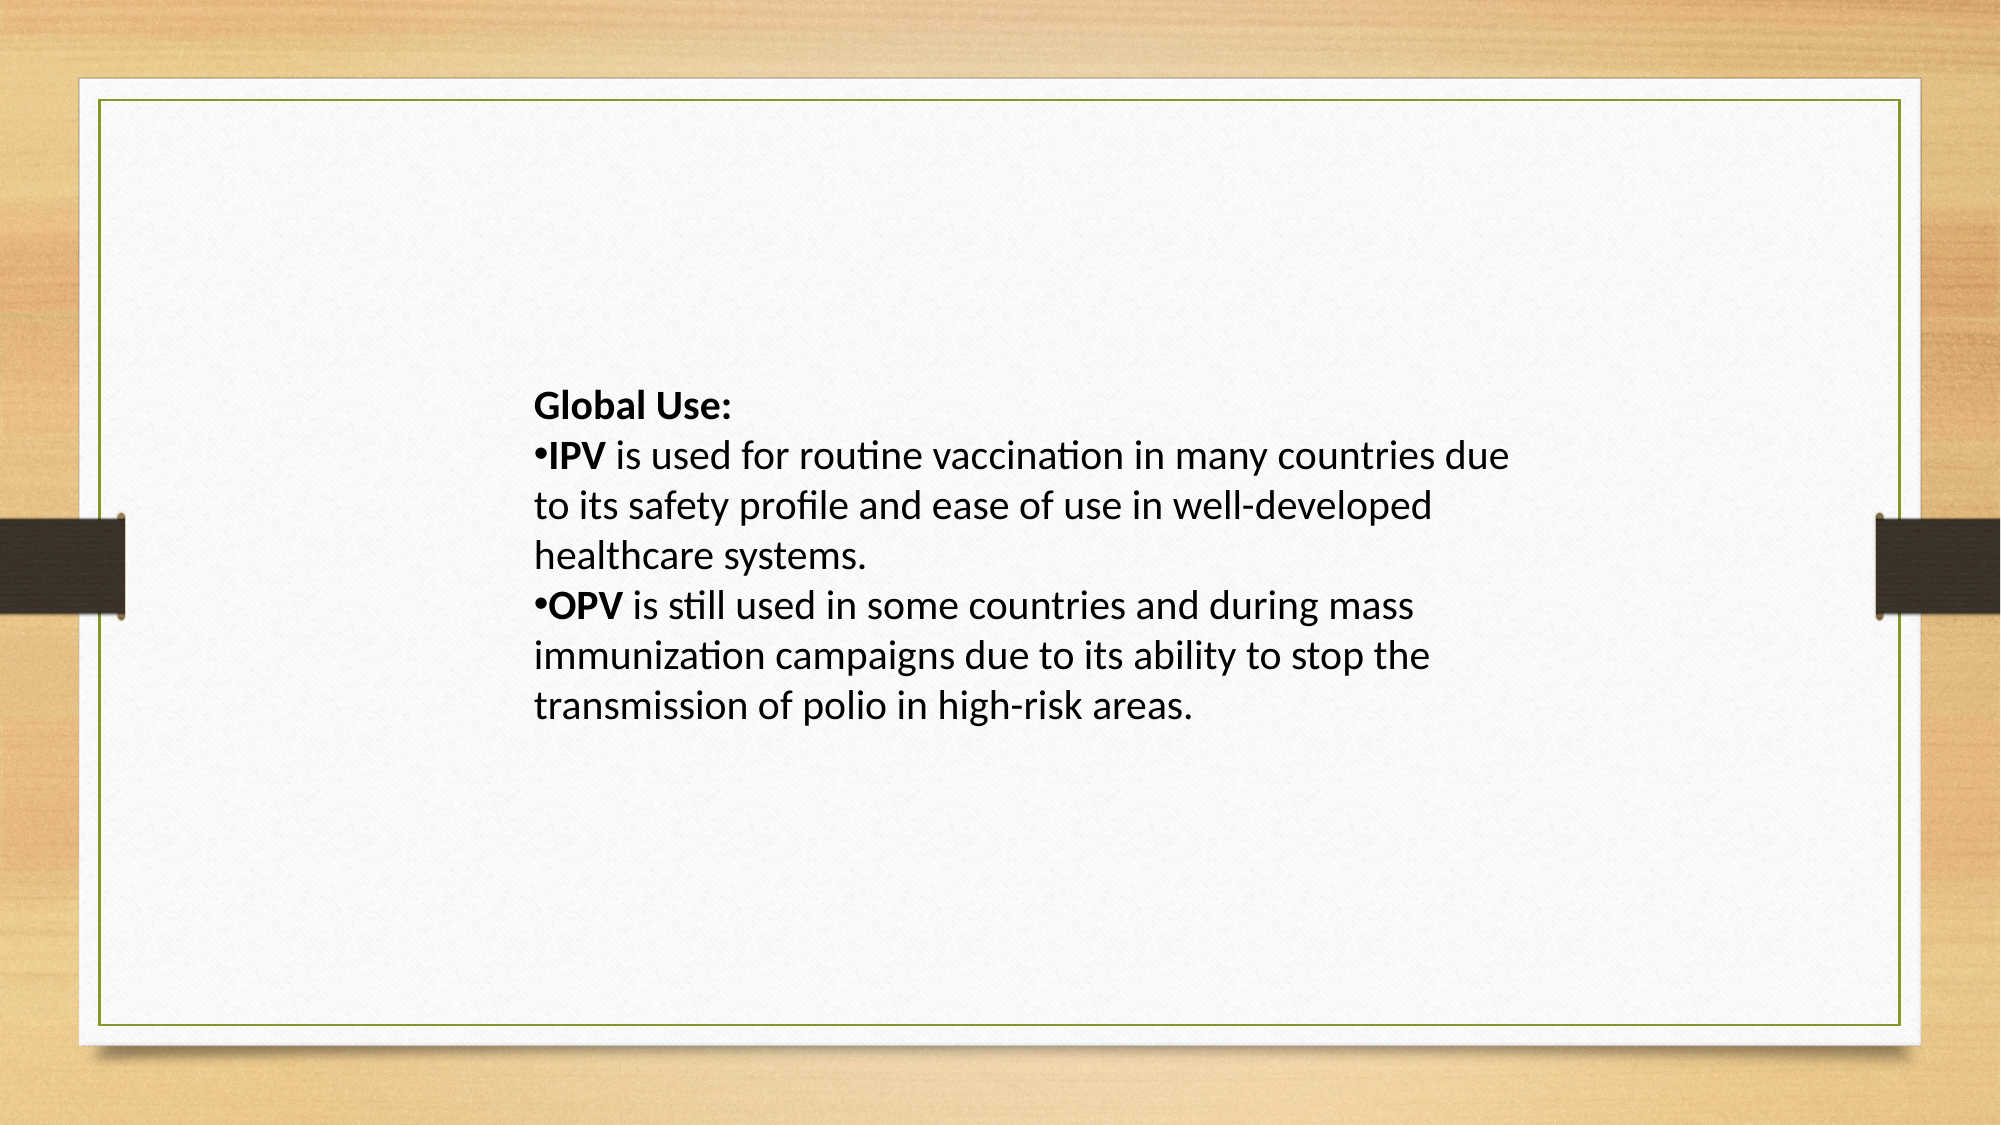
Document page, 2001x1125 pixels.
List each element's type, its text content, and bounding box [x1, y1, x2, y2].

picture [0, 0, 2001, 1125]
text_box Global Use: IPV is used for routine vaccination in many countries due to its safety profile and ease of use in well-developed healthcare systems. OPV is still used in some countries and during mass immunization campaigns due to its ability to stop the transmission of polio in high-risk areas. [519, 370, 1562, 781]
